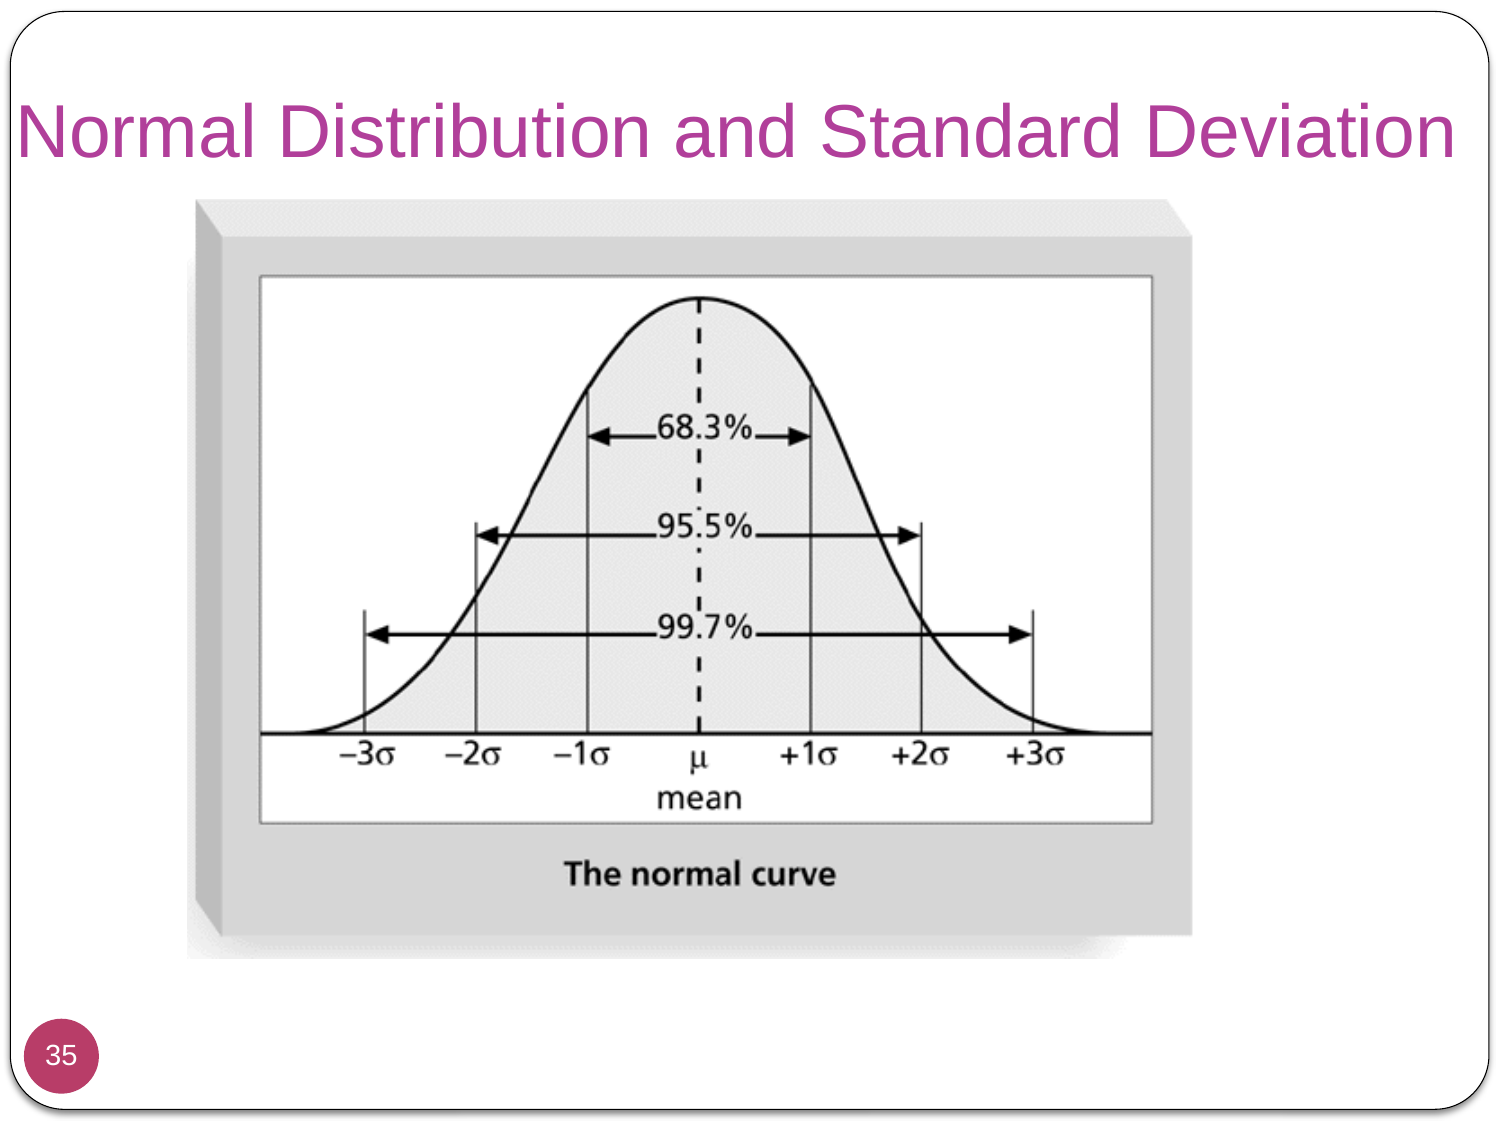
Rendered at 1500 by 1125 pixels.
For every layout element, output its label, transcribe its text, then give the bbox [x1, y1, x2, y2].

picture [187, 199, 1201, 959]
title Normal Distribution and Standard Deviation [0, 0, 1500, 188]
slide_number 35 [23, 1018, 99, 1094]
